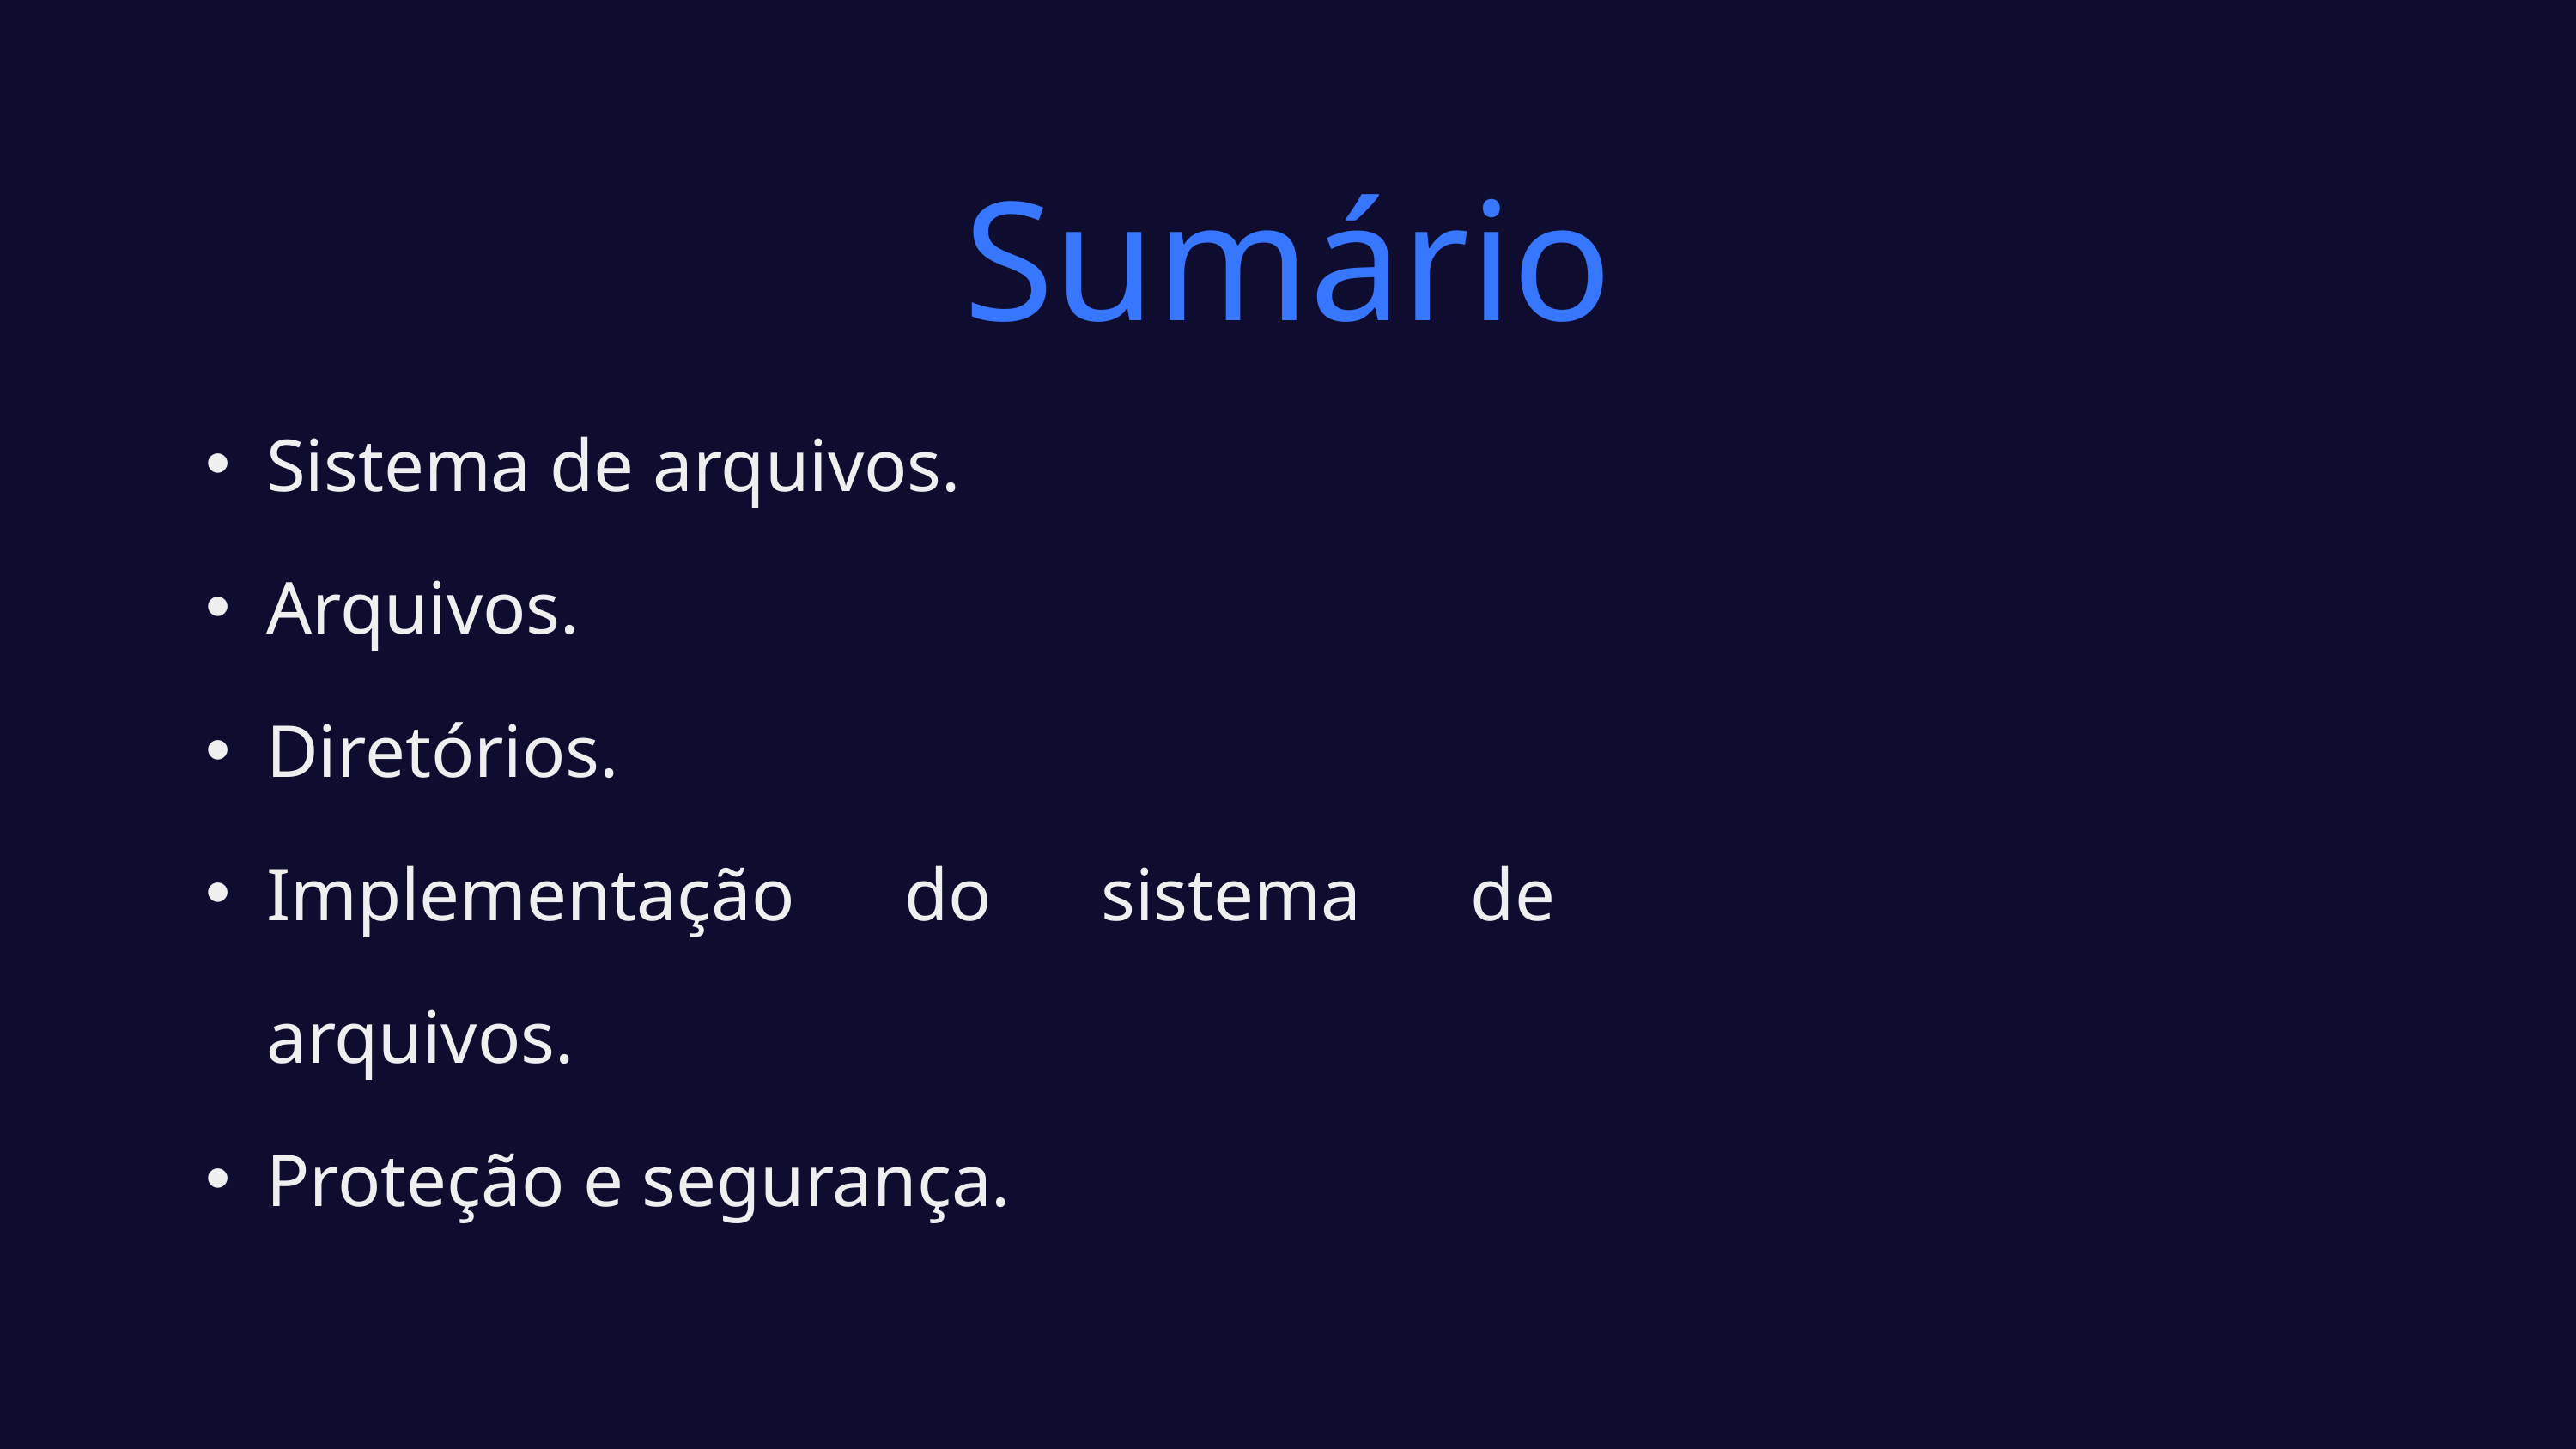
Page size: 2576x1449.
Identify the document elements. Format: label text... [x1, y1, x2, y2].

text_box Sistema de arquivos. Arquivos. Diretórios. Implementação do sistema de arquivos. Proteção e segurança. [144, 362, 1557, 1222]
text_box Sumário [928, 123, 1648, 354]
